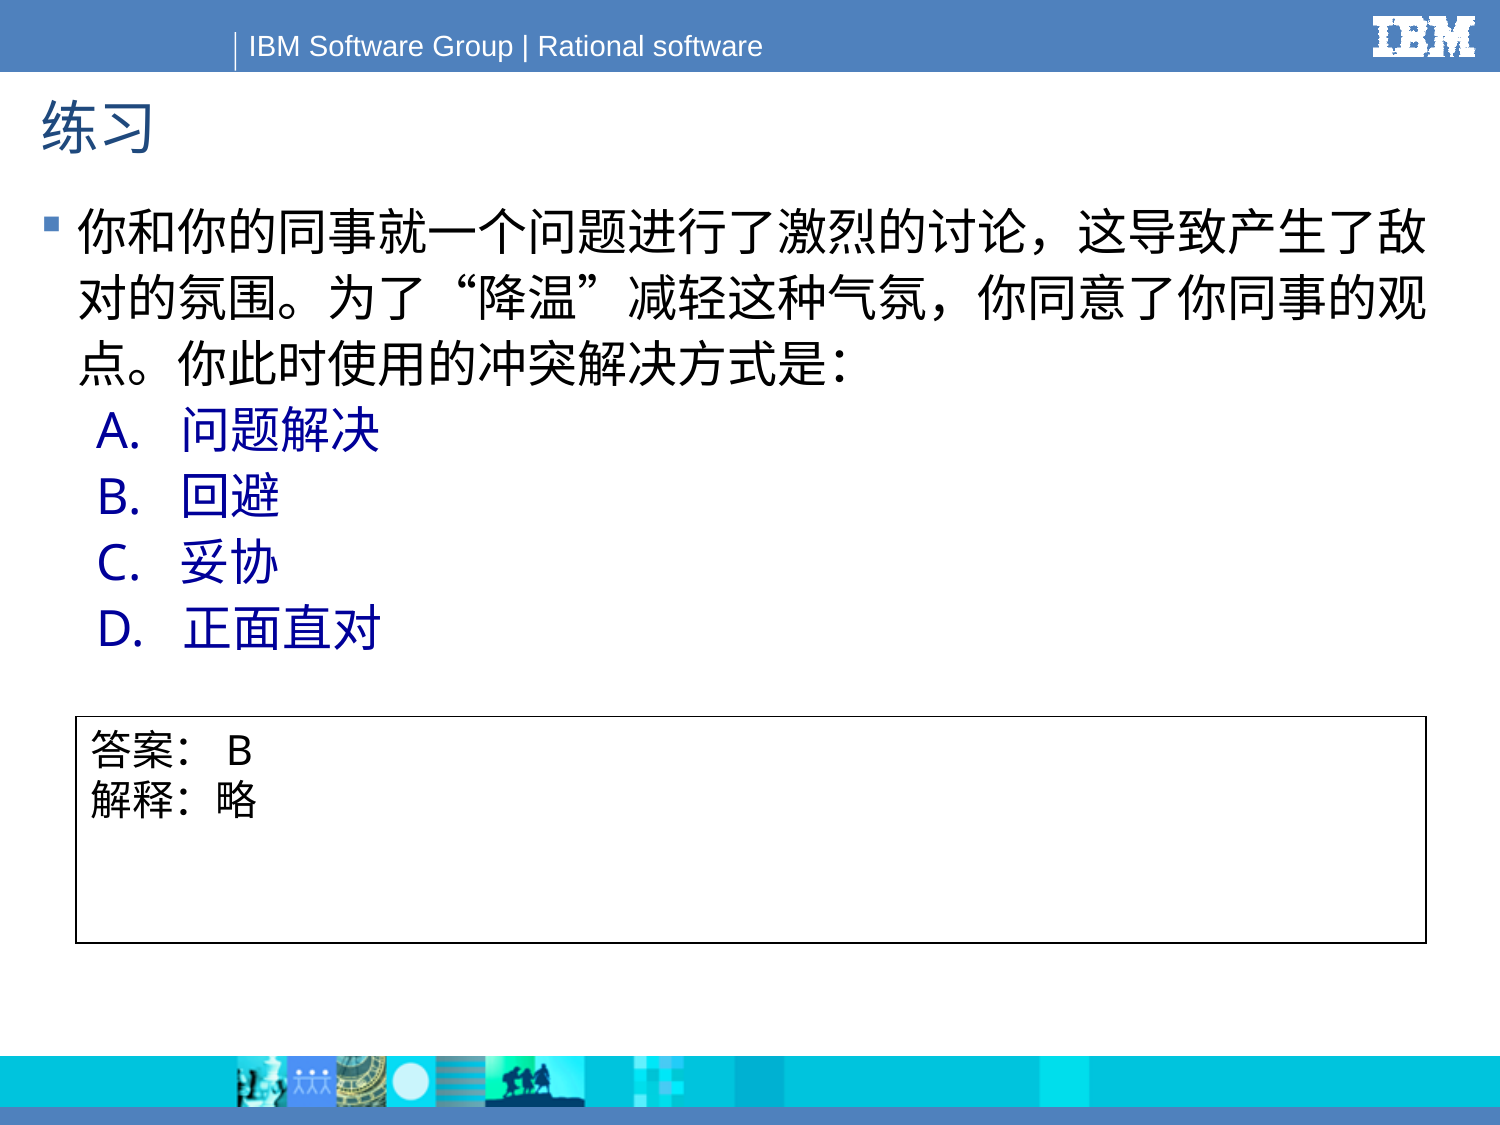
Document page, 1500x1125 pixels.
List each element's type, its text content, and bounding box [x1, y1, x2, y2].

title 练习 [25, 91, 1477, 171]
text_box 答案：B 解释：略 [75, 716, 1426, 943]
picture [0, 1056, 1500, 1107]
list 你和你的同事就一个问题进行了激烈的讨论，这导致产生了敌对的氛围。为了“降温”减轻这种气氛，你同意了你同事的观点。你此时使用的冲突解决方式是： A. 问题解决 B. 回避 C. 妥协 D. 正面直对 [25, 187, 1477, 700]
